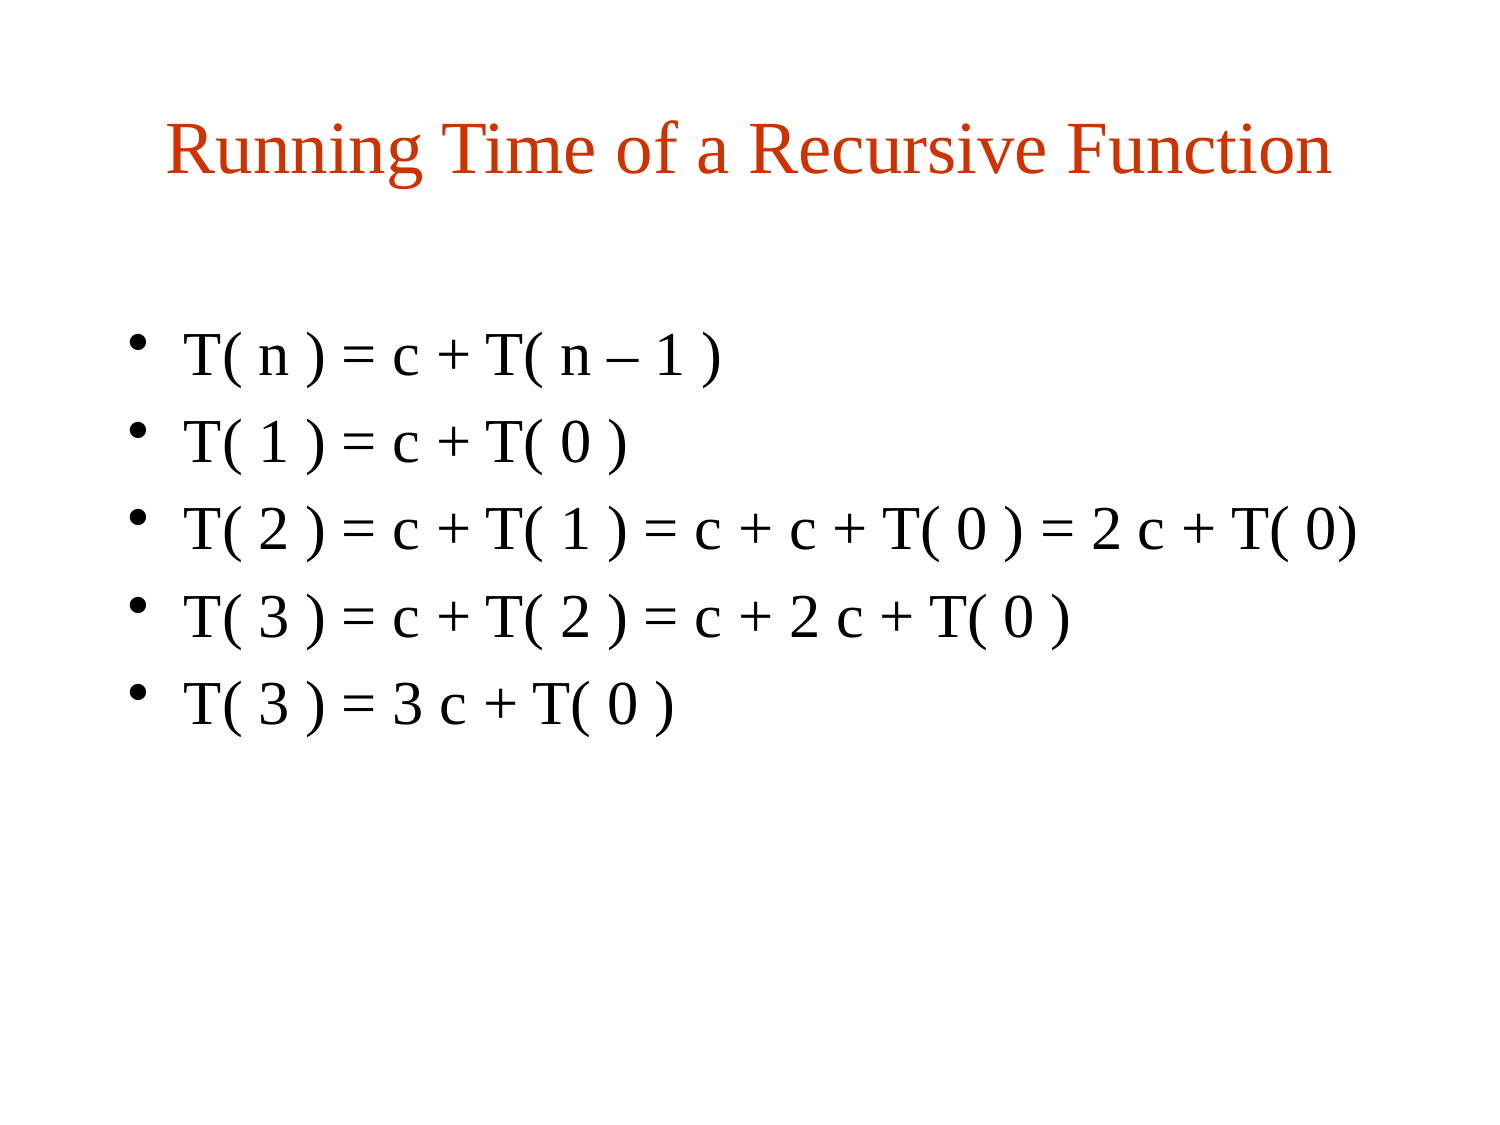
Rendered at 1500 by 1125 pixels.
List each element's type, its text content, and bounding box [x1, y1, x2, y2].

list T( n ) = c + T( n – 1 ) T( 1 ) = c + T( 0 ) T( 2 ) = c + T( 1 ) = c + c + T( 0 ) = 2 c + T( 0) T( 3 ) = c + T( 2 ) = c + 2 c + T( 0 ) T( 3 ) = 3 c + T( 0 ) [112, 212, 1388, 1063]
title Running Time of a Recursive Function [112, 99, 1388, 188]
